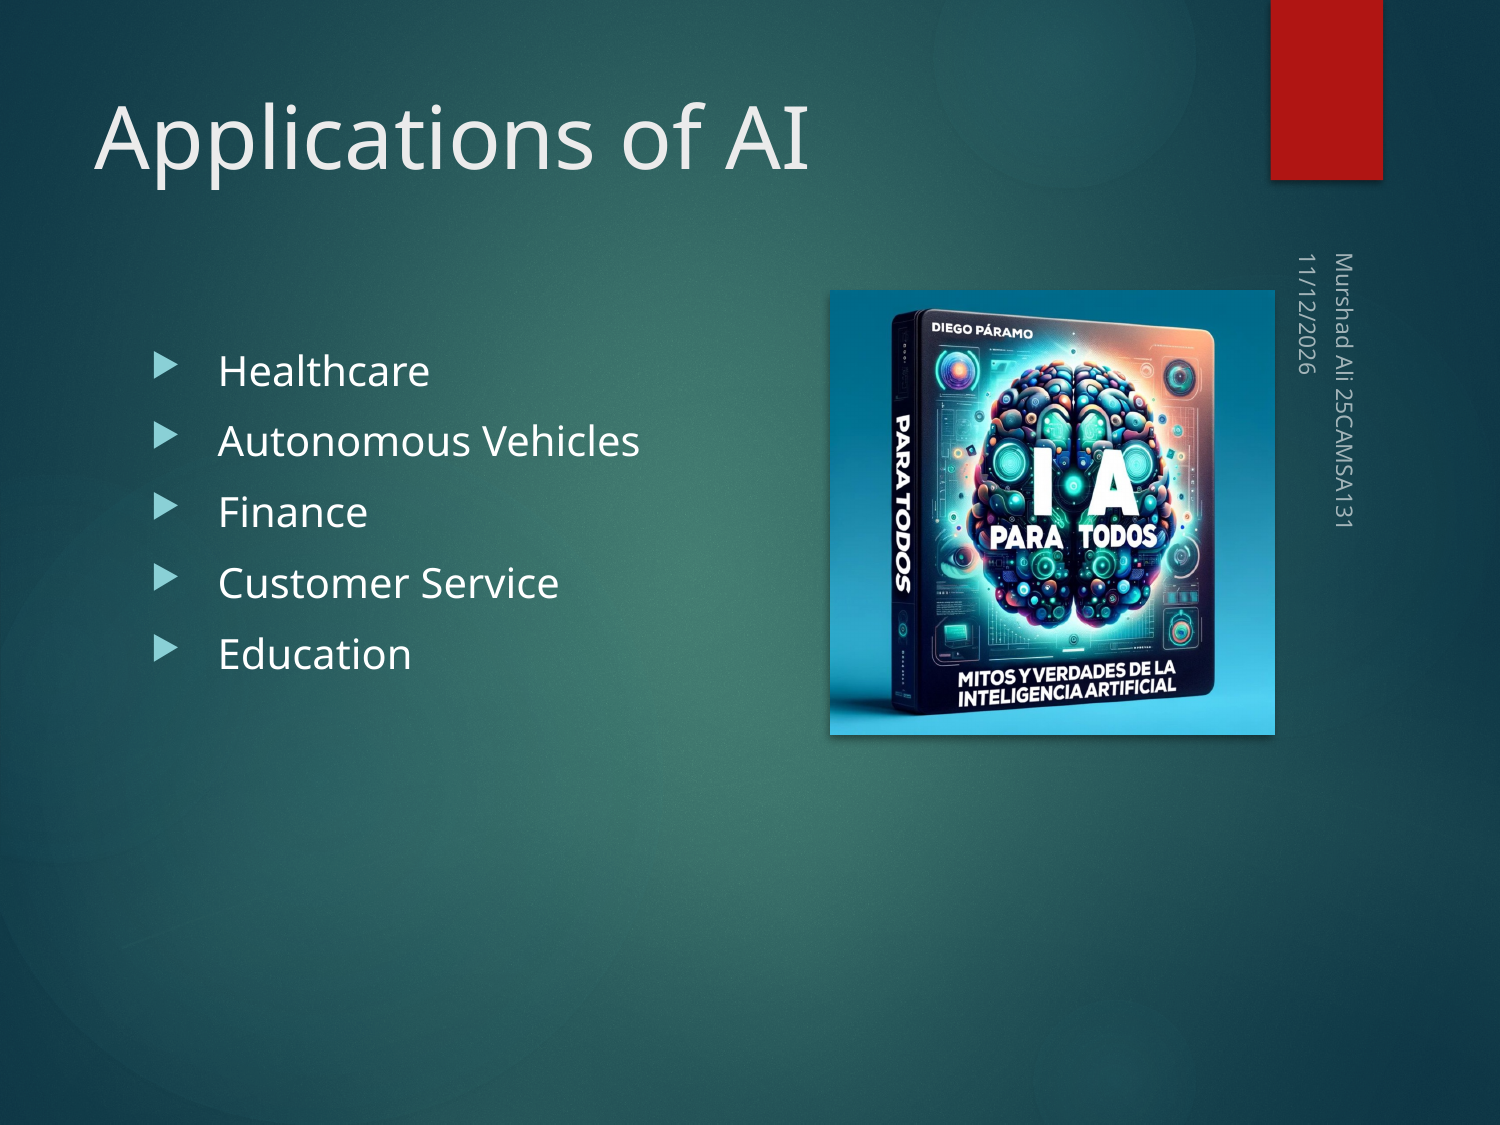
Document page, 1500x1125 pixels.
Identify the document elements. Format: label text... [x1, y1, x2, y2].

title Applications of AI [79, 74, 1237, 304]
list Healthcare Autonomous Vehicles Finance Customer Service Education [135, 336, 1237, 1025]
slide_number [1292, 237, 1330, 400]
footer Murshad Ali 25CAMSA131 [1320, 237, 1358, 871]
picture [829, 309, 1275, 736]
